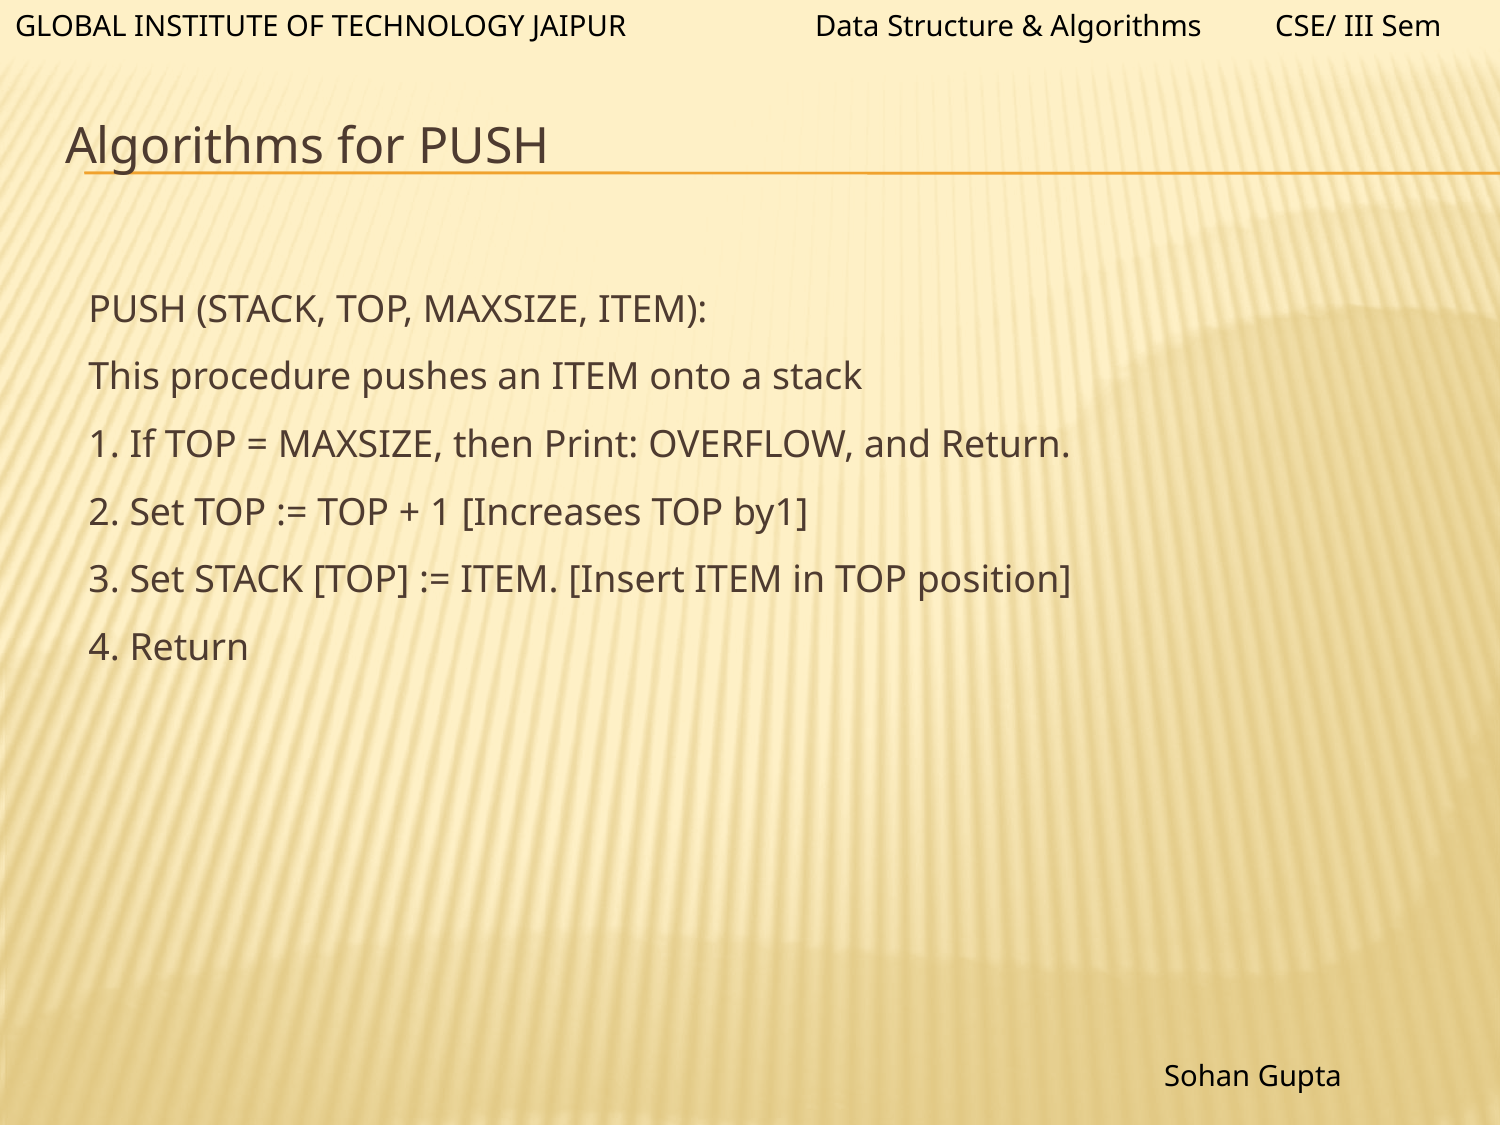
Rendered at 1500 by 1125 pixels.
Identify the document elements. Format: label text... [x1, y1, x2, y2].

text_box GLOBAL INSTITUTE OF TECHNOLOGY JAIPUR [0, 0, 711, 50]
text_box Data Structure & Algorithms [800, 0, 1259, 50]
list PUSH (STACK, TOP, MAXSIZE, ITEM): This procedure pushes an ITEM onto a stack 1. If TOP = MAXSIZE, then Print: OVERFLOW, and Return. 2. Set TOP := TOP + 1 [Increases TOP by1] 3. Set STACK [TOP] := ITEM. [Insert ITEM in TOP position] 4. Return [50, 254, 1475, 998]
text_box Sohan Gupta [1149, 1049, 1475, 1100]
text_box CSE/ III Sem [1259, 0, 1500, 50]
title Algorithms for PUSH [50, 75, 1475, 213]
picture [0, 0, 1500, 1125]
